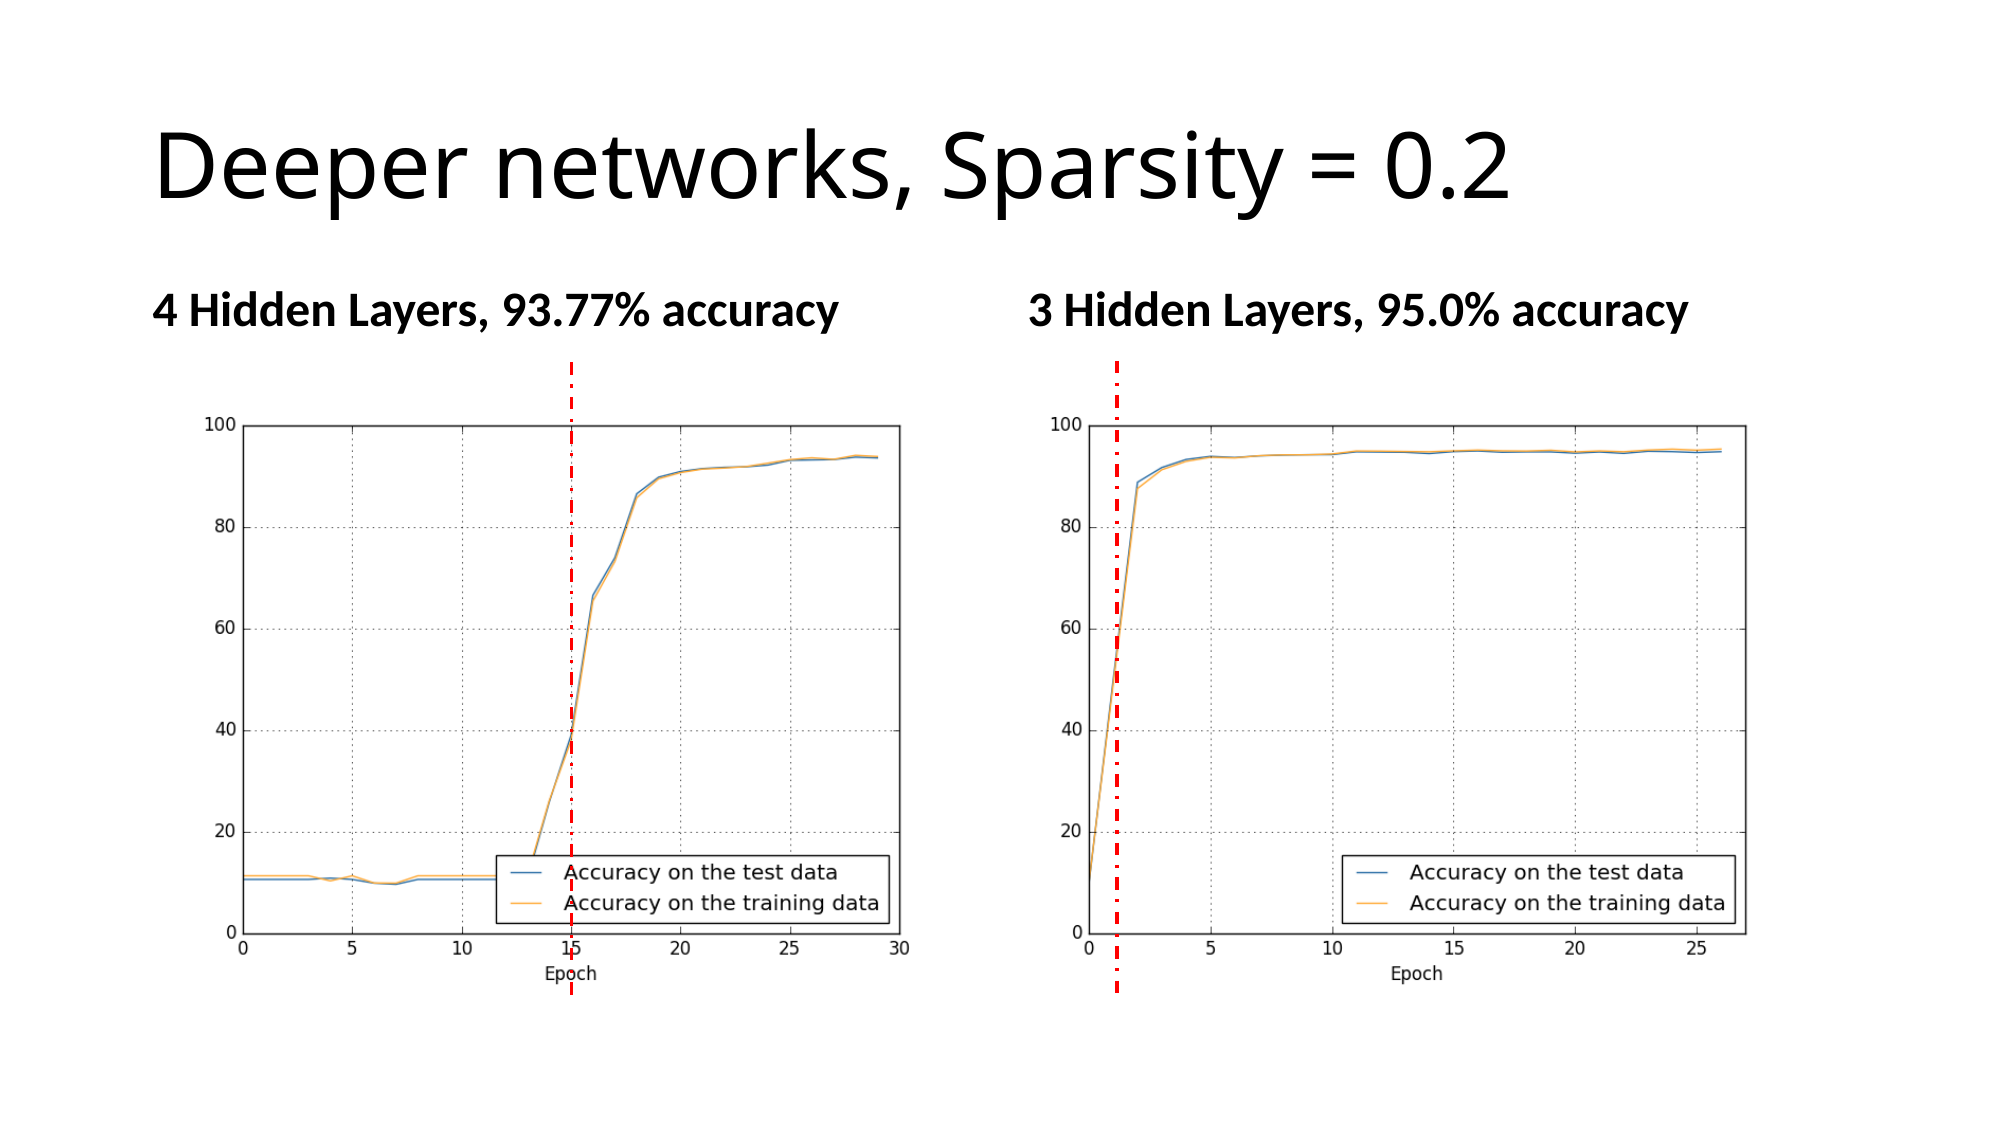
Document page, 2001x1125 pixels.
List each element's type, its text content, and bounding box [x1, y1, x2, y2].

list 4 Hidden Layers, 93.77% accuracy [137, 275, 984, 345]
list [137, 362, 571, 998]
picture [983, 362, 1830, 998]
list 3 Hidden Layers, 95.0% accuracy [1012, 275, 1863, 345]
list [572, 362, 983, 998]
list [1012, 360, 1863, 999]
title Deeper networks, Sparsity = 0.2 [137, 59, 1863, 278]
